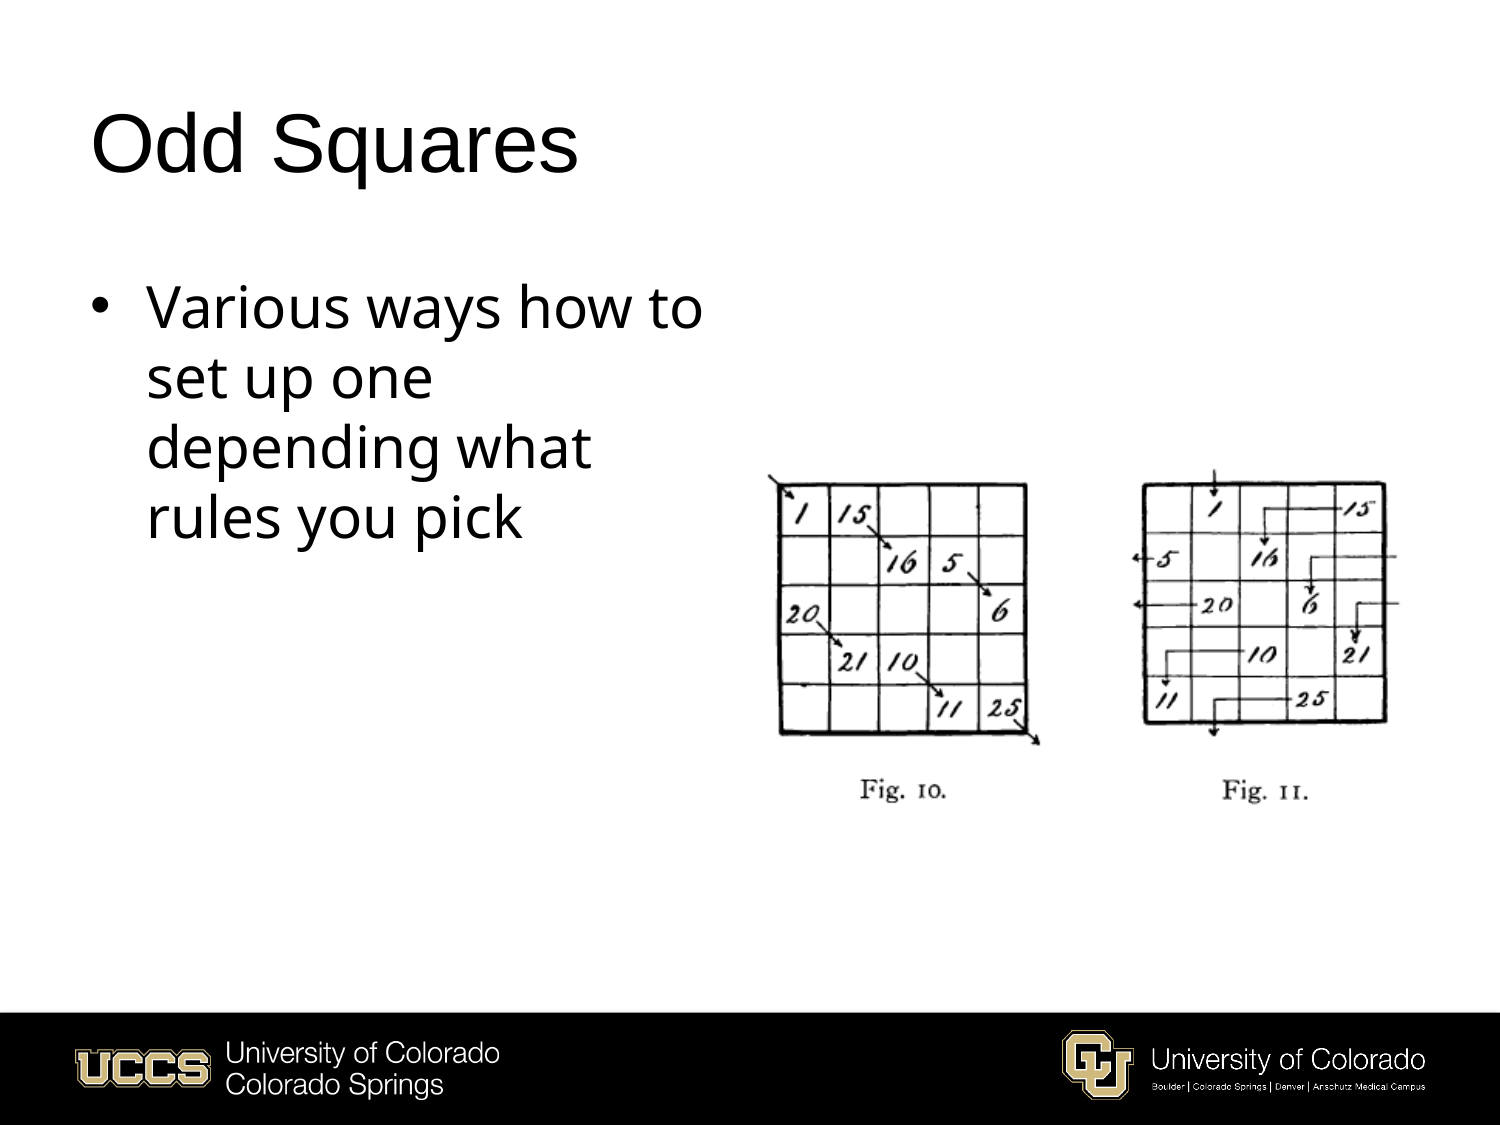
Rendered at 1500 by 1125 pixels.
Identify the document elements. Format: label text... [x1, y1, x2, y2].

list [762, 450, 1426, 817]
picture [1062, 1030, 1425, 1100]
picture [75, 1041, 499, 1100]
list Various ways how to set up one depending what rules you pick [75, 262, 738, 1005]
title Odd Squares [75, 45, 1425, 233]
